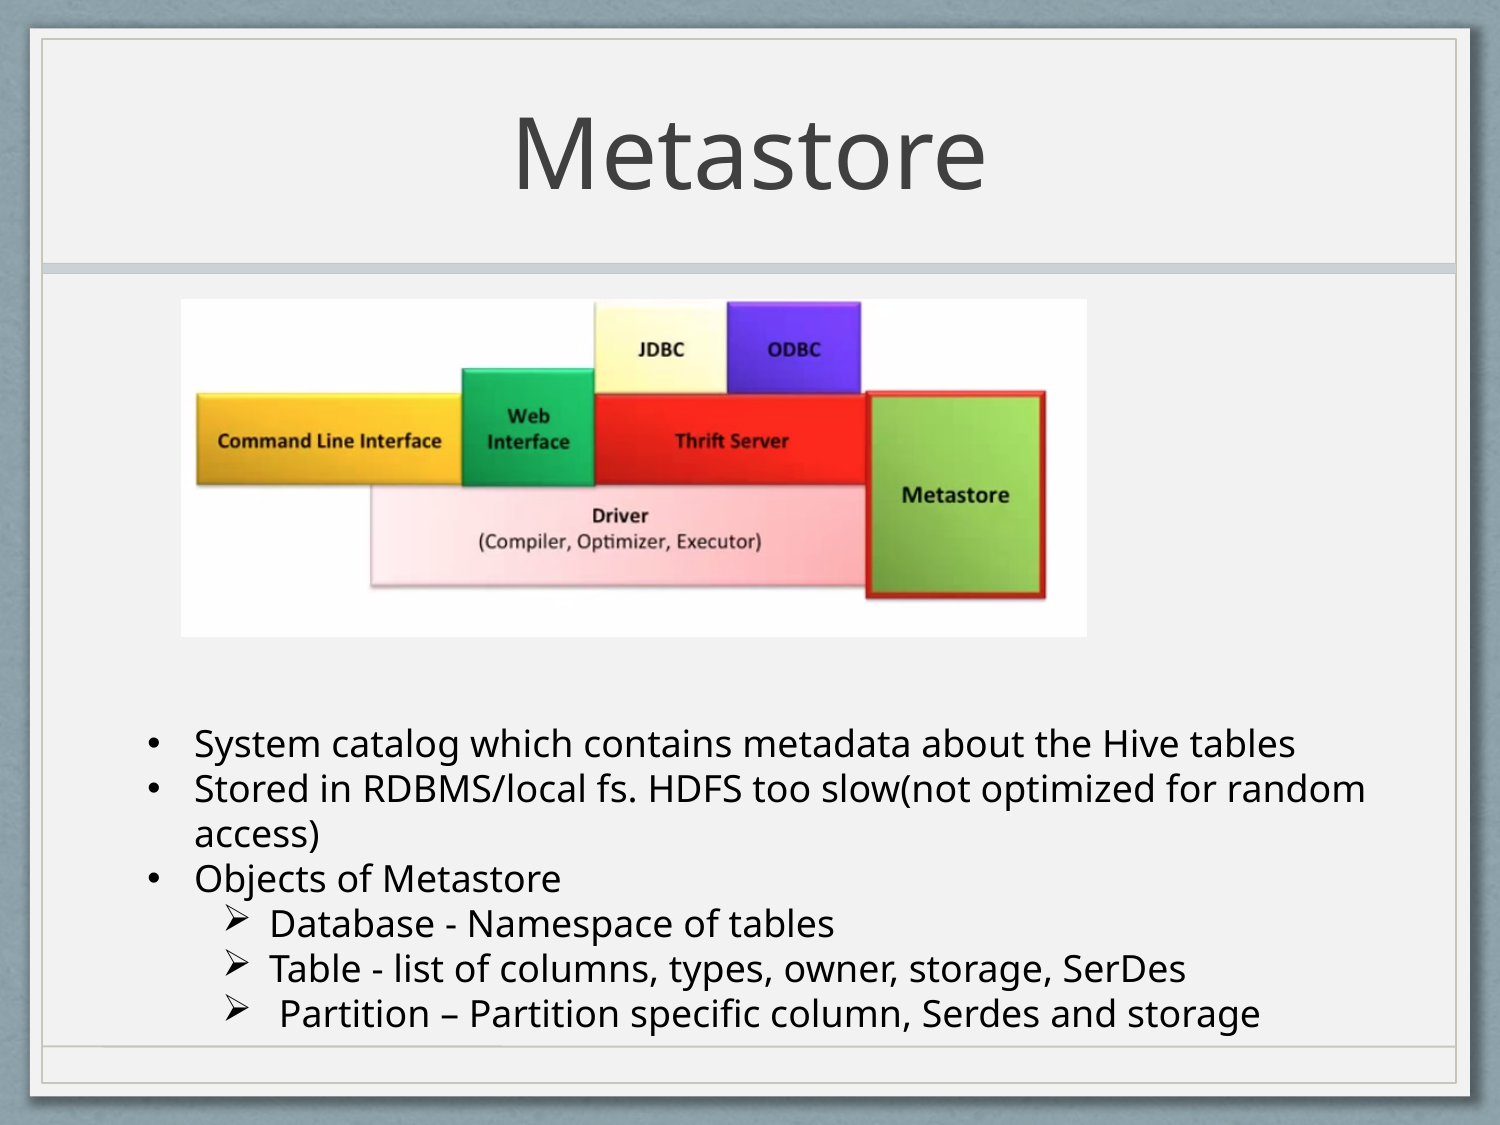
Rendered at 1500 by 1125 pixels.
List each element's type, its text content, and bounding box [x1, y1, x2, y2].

text_box System catalog which contains metadata about the Hive tables Stored in RDBMS/local fs. HDFS too slow(not optimized for random access) Objects of Metastore Database - Namespace of tables Table - list of columns, types, owner, storage, SerDes Partition – Partition specific column, Serdes and storage [132, 713, 1385, 1088]
title Metastore [147, 40, 1353, 260]
picture [181, 299, 1088, 638]
